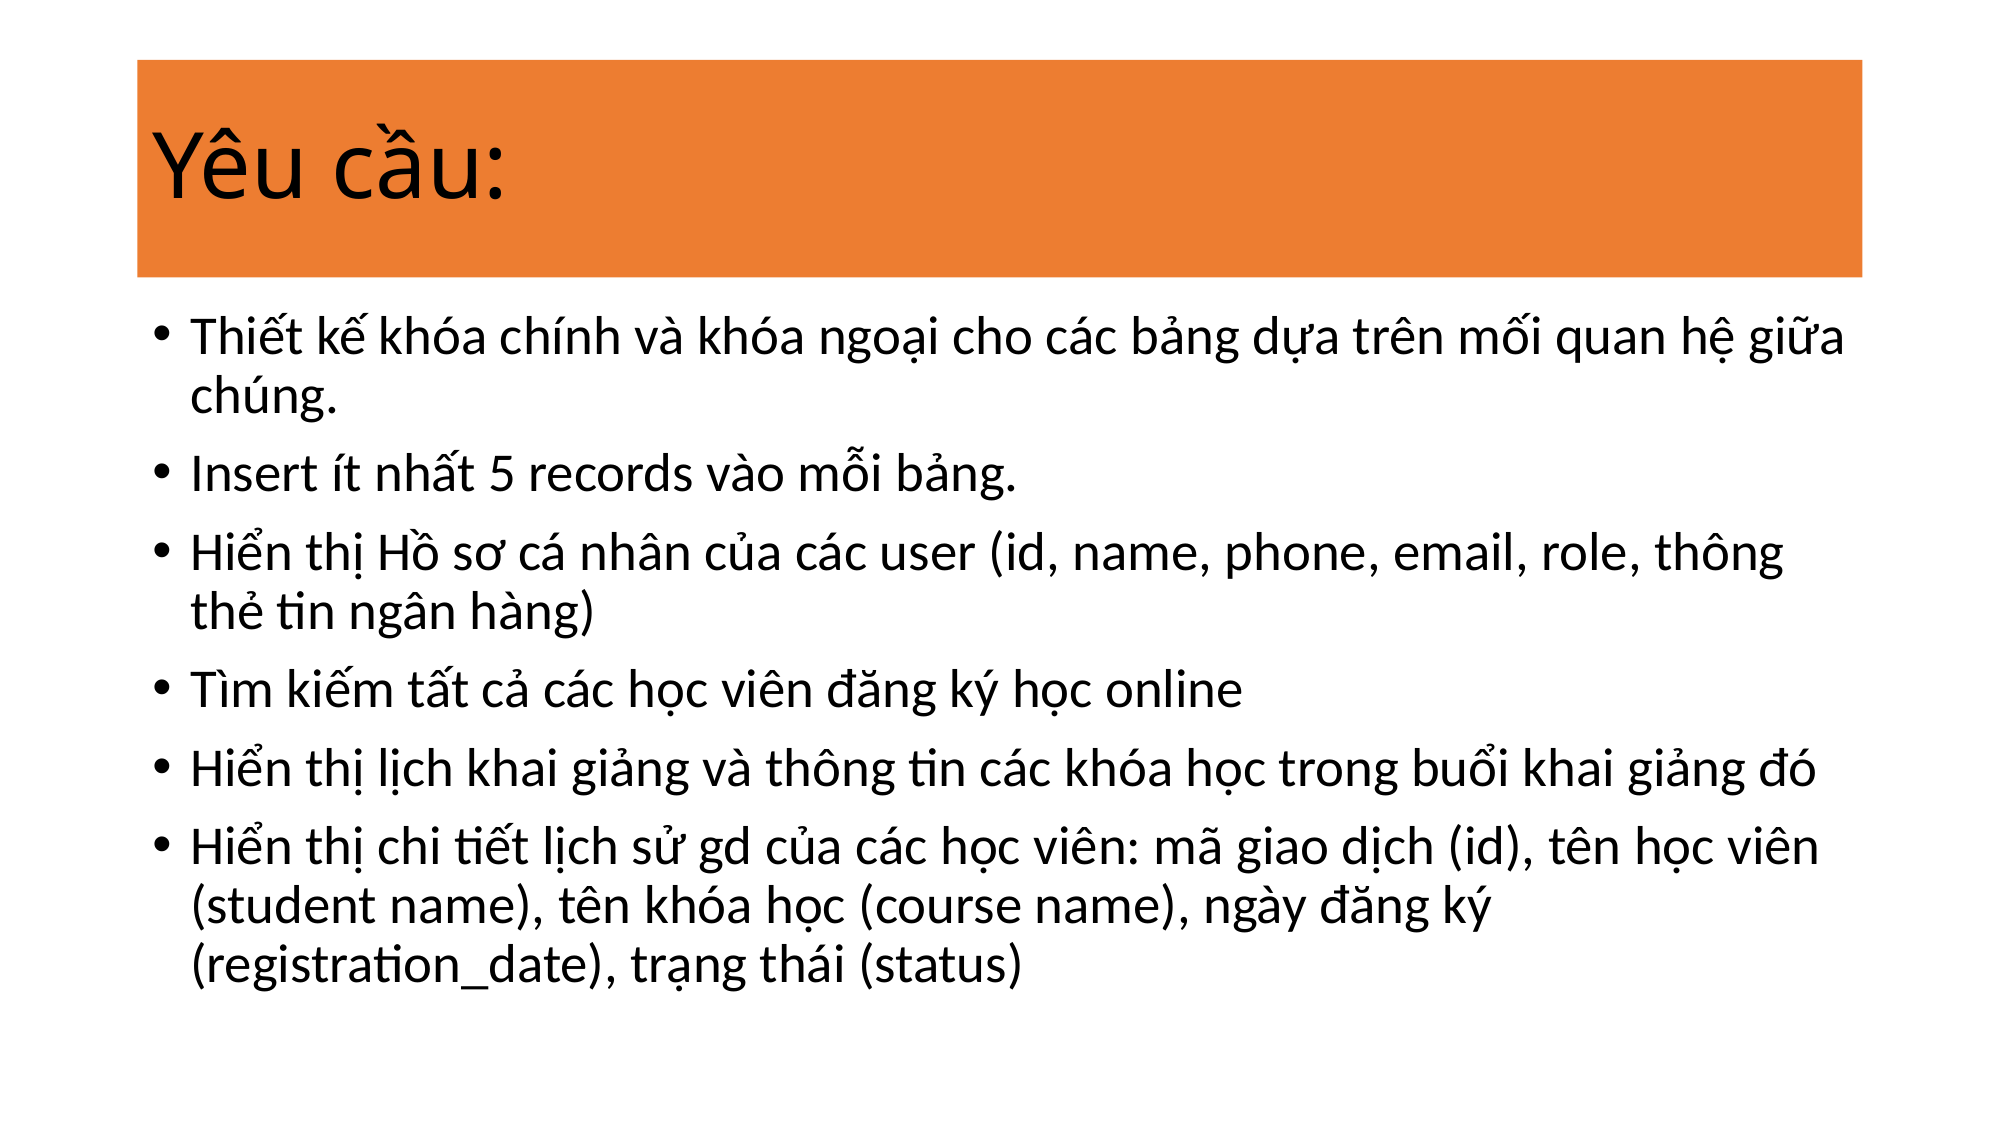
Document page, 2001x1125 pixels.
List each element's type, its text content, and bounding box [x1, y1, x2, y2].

title Yêu cầu: [137, 59, 1863, 278]
list Thiết kế khóa chính và khóa ngoại cho các bảng dựa trên mối quan hệ giữa chúng. Insert ít nhất 5 records vào mỗi bảng. Hiển thị Hồ sơ cá nhân của các user (id, name, phone, email, role, thông thẻ tin ngân hàng) Tìm kiếm tất cả các học viên đăng ký học online Hiển thị lịch khai giảng và thông tin các khóa học trong buổi khai giảng đó Hiển thị chi tiết lịch sử gd của các học viên: mã giao dịch (id), tên học viên (student name), tên khóa học (course name), ngày đăng ký (registration_date), trạng thái (status) [137, 299, 1863, 1014]
